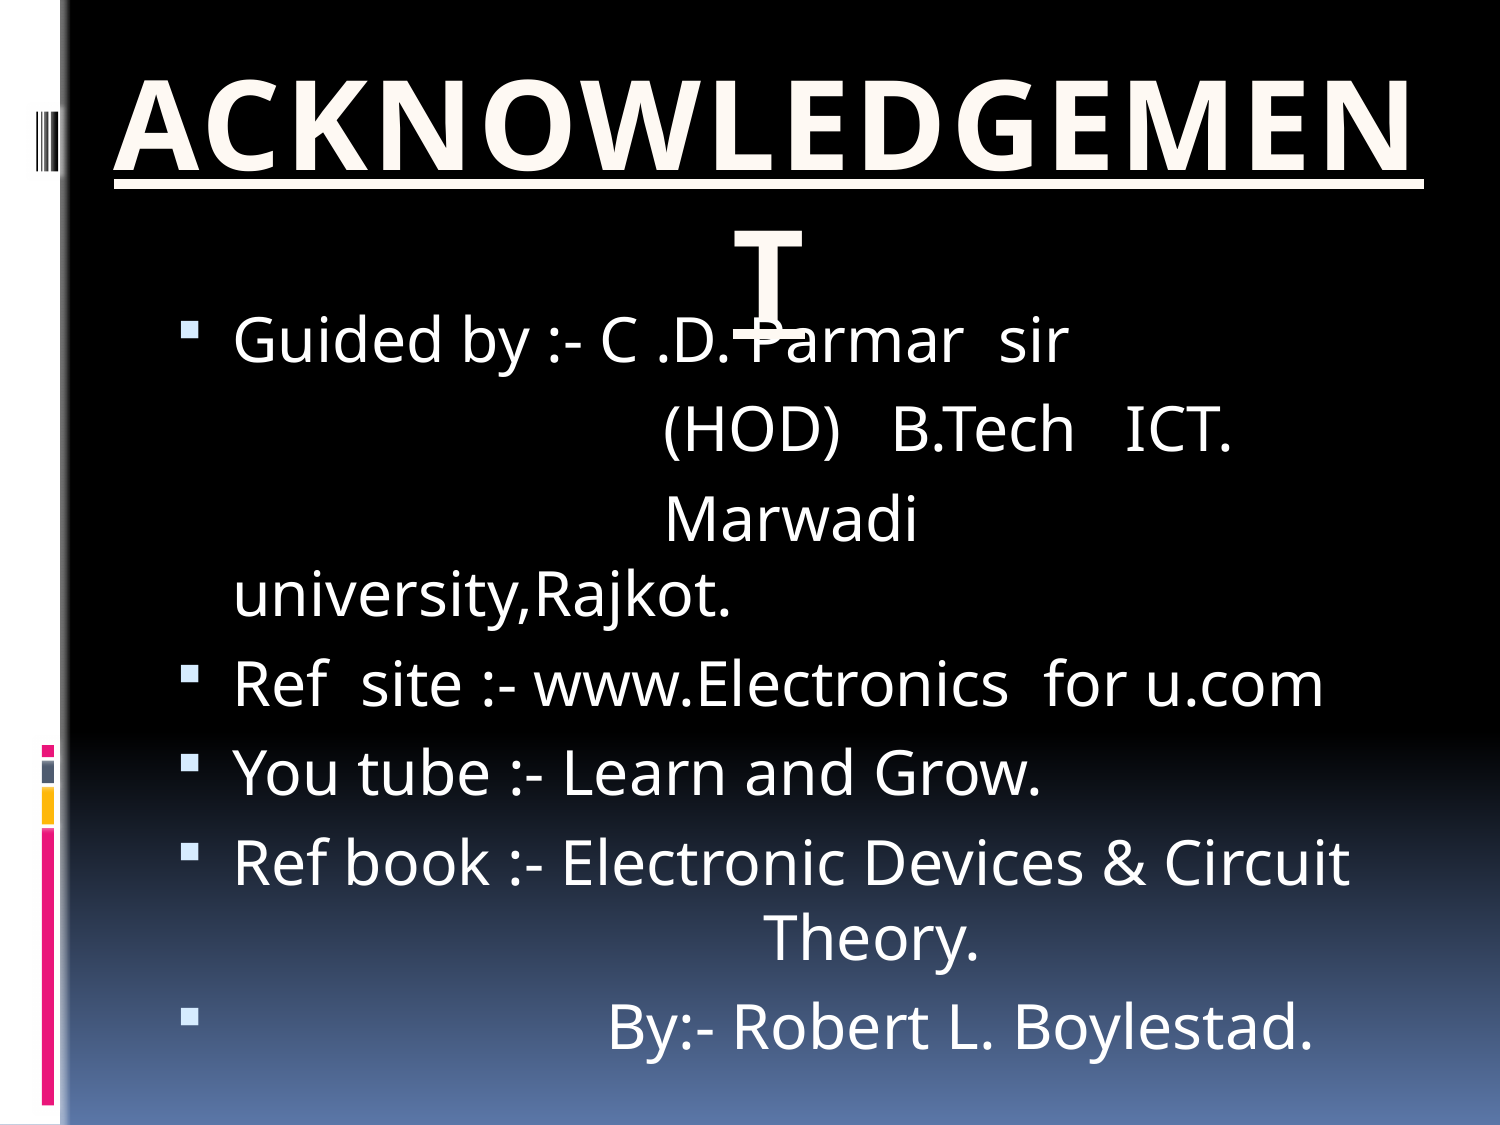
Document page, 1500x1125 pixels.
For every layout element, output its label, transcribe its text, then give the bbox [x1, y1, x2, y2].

list Guided by :- C .D. Parmar sir (HOD) B.Tech ICT. Marwadi university,Rajkot. Ref site :- www.Electronics for u.com You tube :- Learn and Grow. Ref book :- Electronic Devices & Circuit Theory. By:- Robert L. Boylestad. [150, 353, 1425, 1043]
text_box ACKNOWLEDGEMENT [75, 37, 1463, 353]
